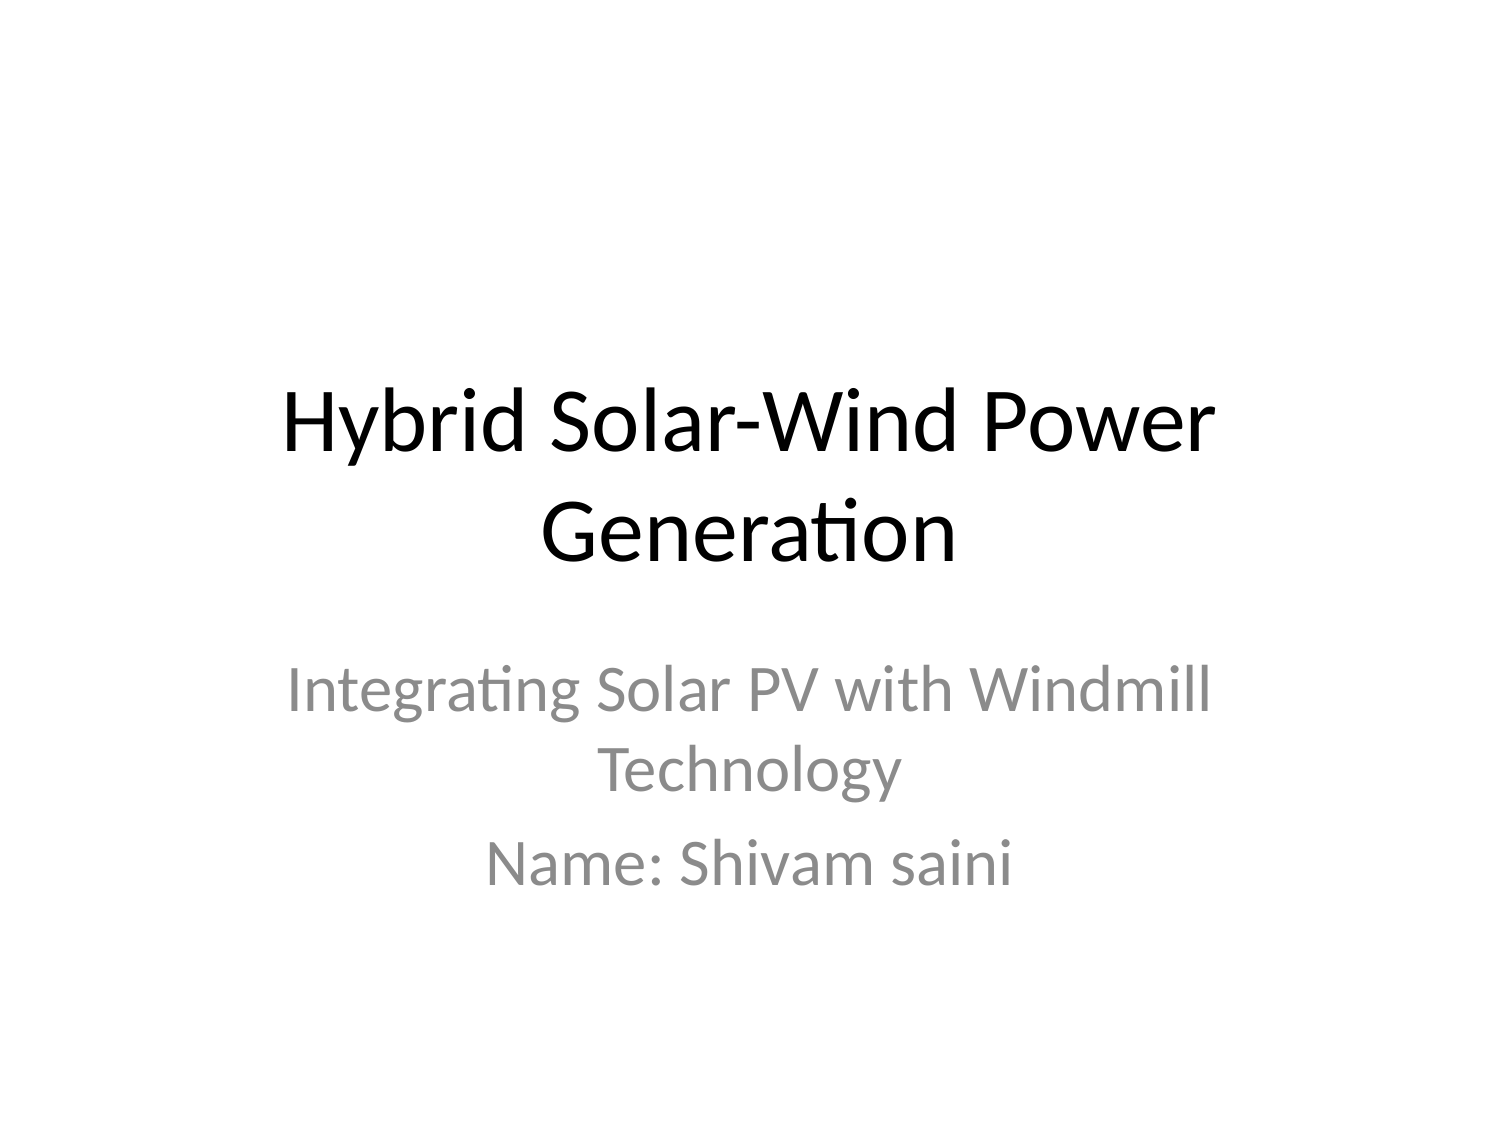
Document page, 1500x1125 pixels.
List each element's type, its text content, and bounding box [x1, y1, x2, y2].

title Hybrid Solar-Wind Power Generation [112, 349, 1388, 591]
subtitle Integrating Solar PV with Windmill Technology Name: Shivam saini [225, 637, 1275, 925]
